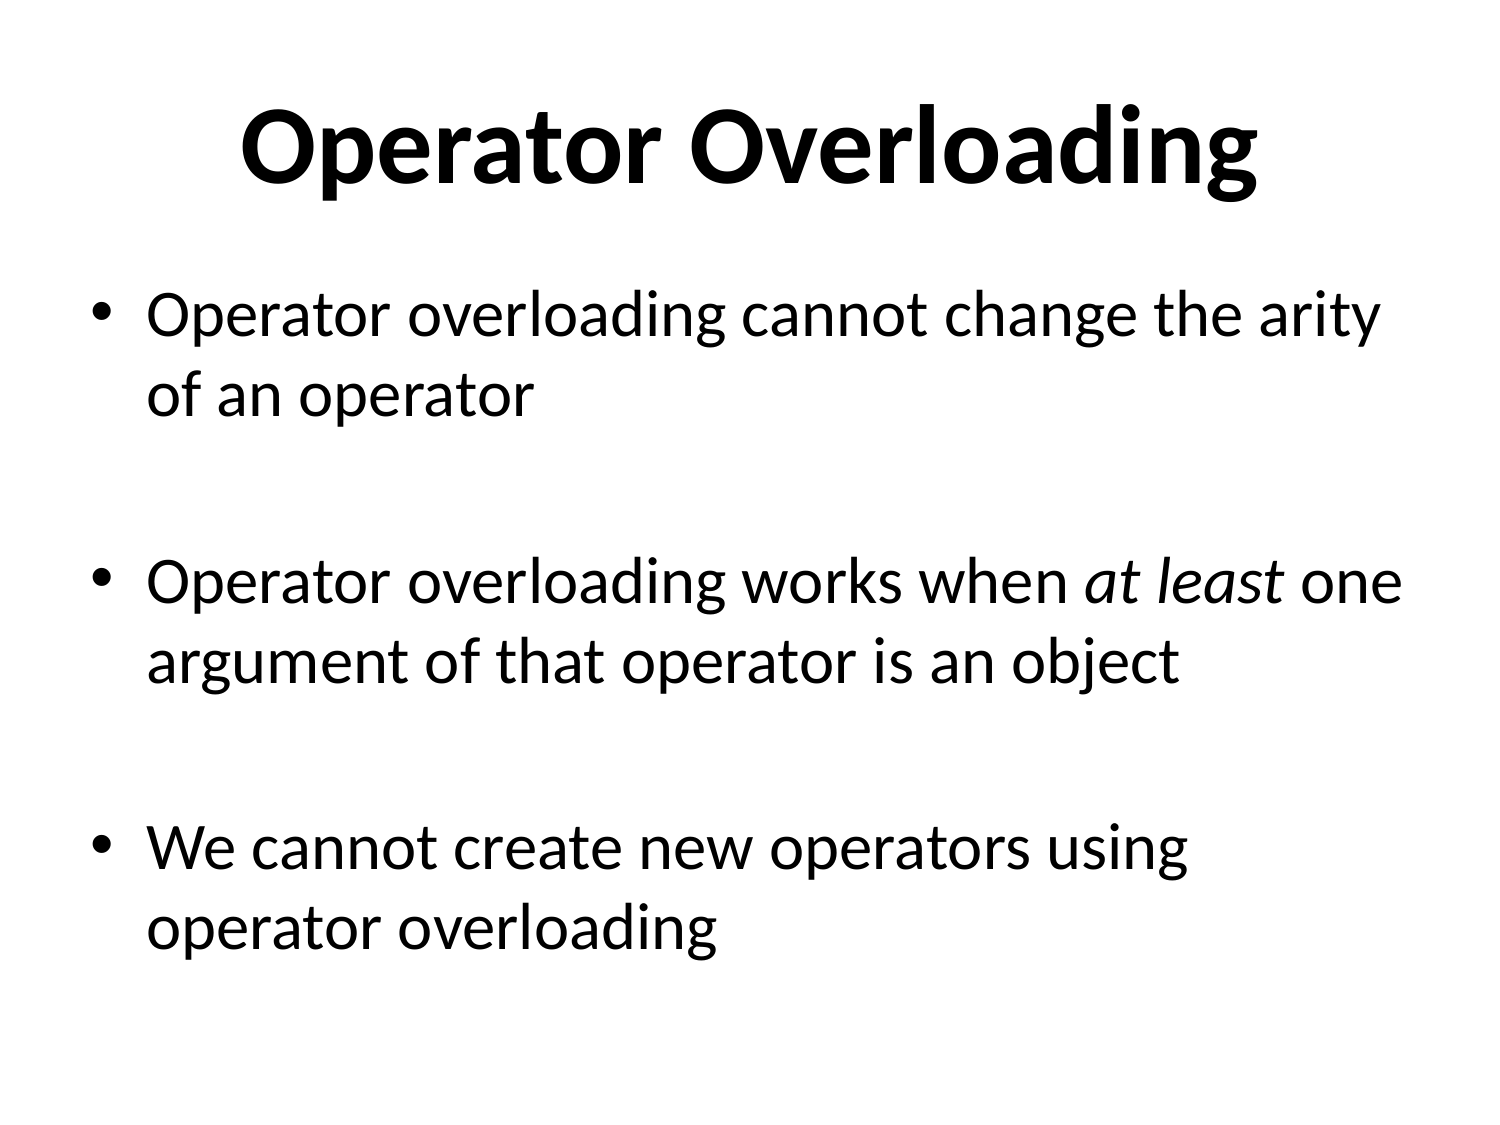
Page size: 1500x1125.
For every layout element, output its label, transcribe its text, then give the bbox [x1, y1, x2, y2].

list Operator overloading cannot change the arity of an operator Operator overloading works when at least one argument of that operator is an object We cannot create new operators using operator overloading [75, 262, 1425, 1005]
title Operator Overloading [75, 45, 1425, 233]
